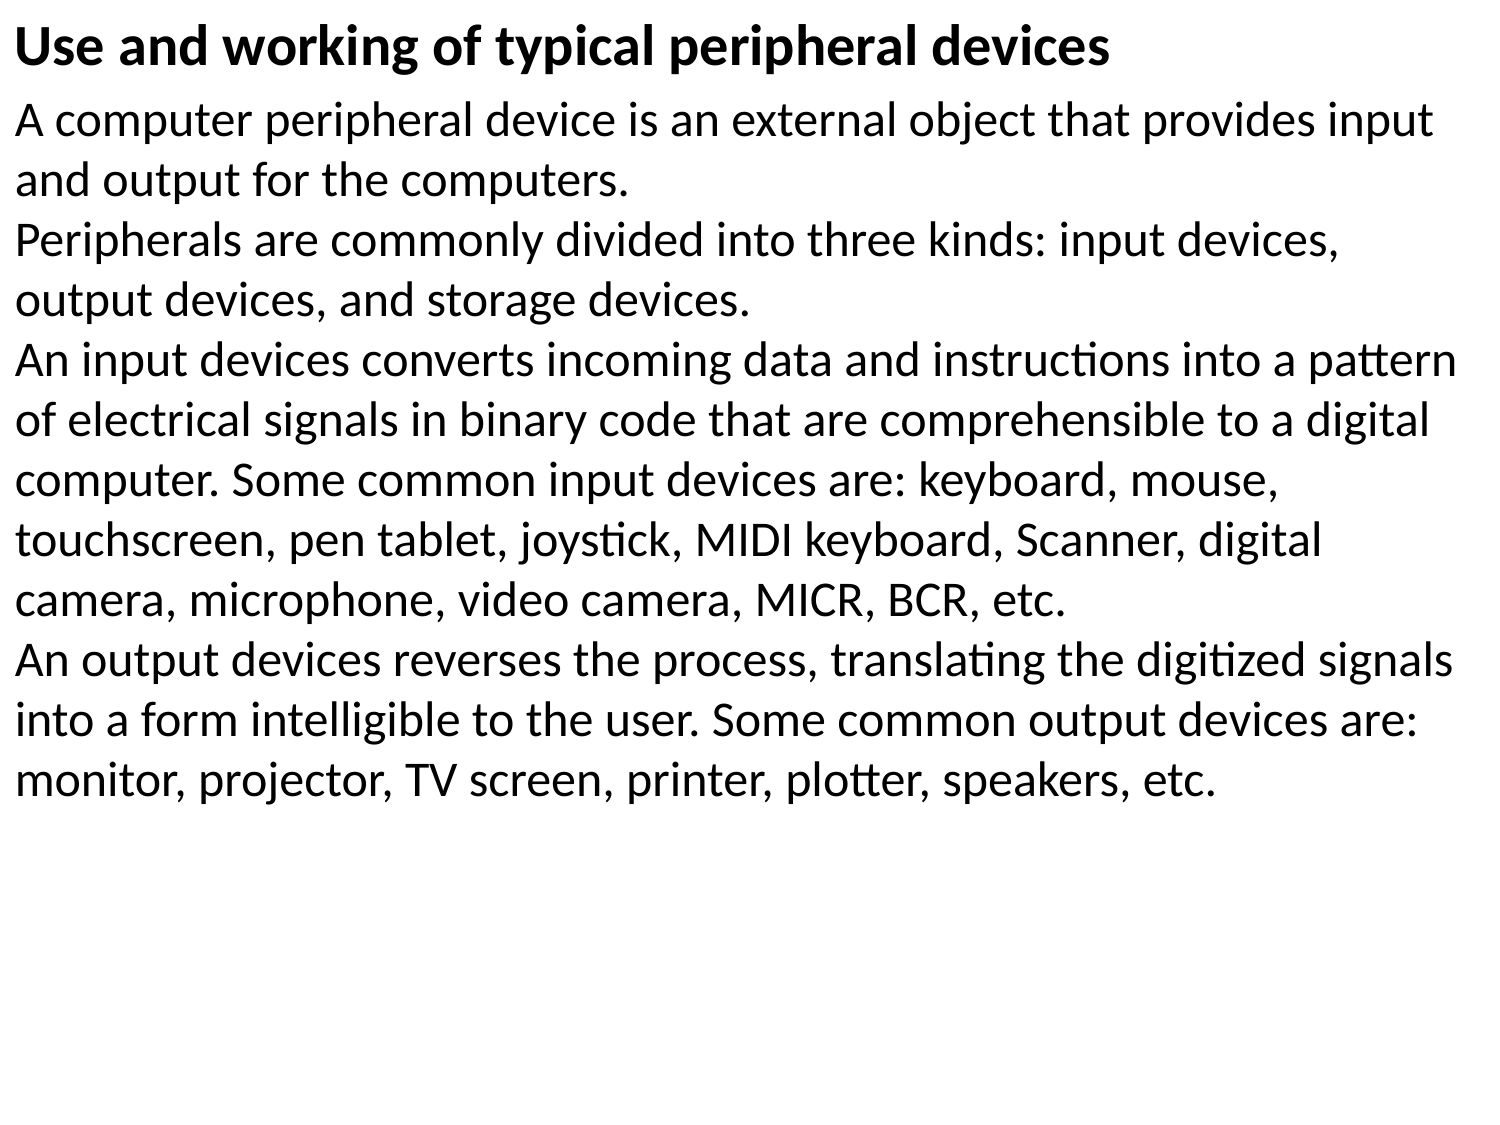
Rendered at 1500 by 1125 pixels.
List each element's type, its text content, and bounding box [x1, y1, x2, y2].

text_box A computer peripheral device is an external object that provides input and output for the computers. Peripherals are commonly divided into three kinds: input devices, output devices, and storage devices. An input devices converts incoming data and instructions into a pattern of electrical signals in binary code that are comprehensible to a digital computer. Some common input devices are: keyboard, mouse, touchscreen, pen tablet, joystick, MIDI keyboard, Scanner, digital camera, microphone, video camera, MICR, BCR, etc. An output devices reverses the process, translating the digitized signals into a form intelligible to the user. Some common output devices are: monitor, projector, TV screen, printer, plotter, speakers, etc. [0, 79, 1475, 874]
text_box Use and working of typical peripheral devices [0, 0, 1475, 79]
